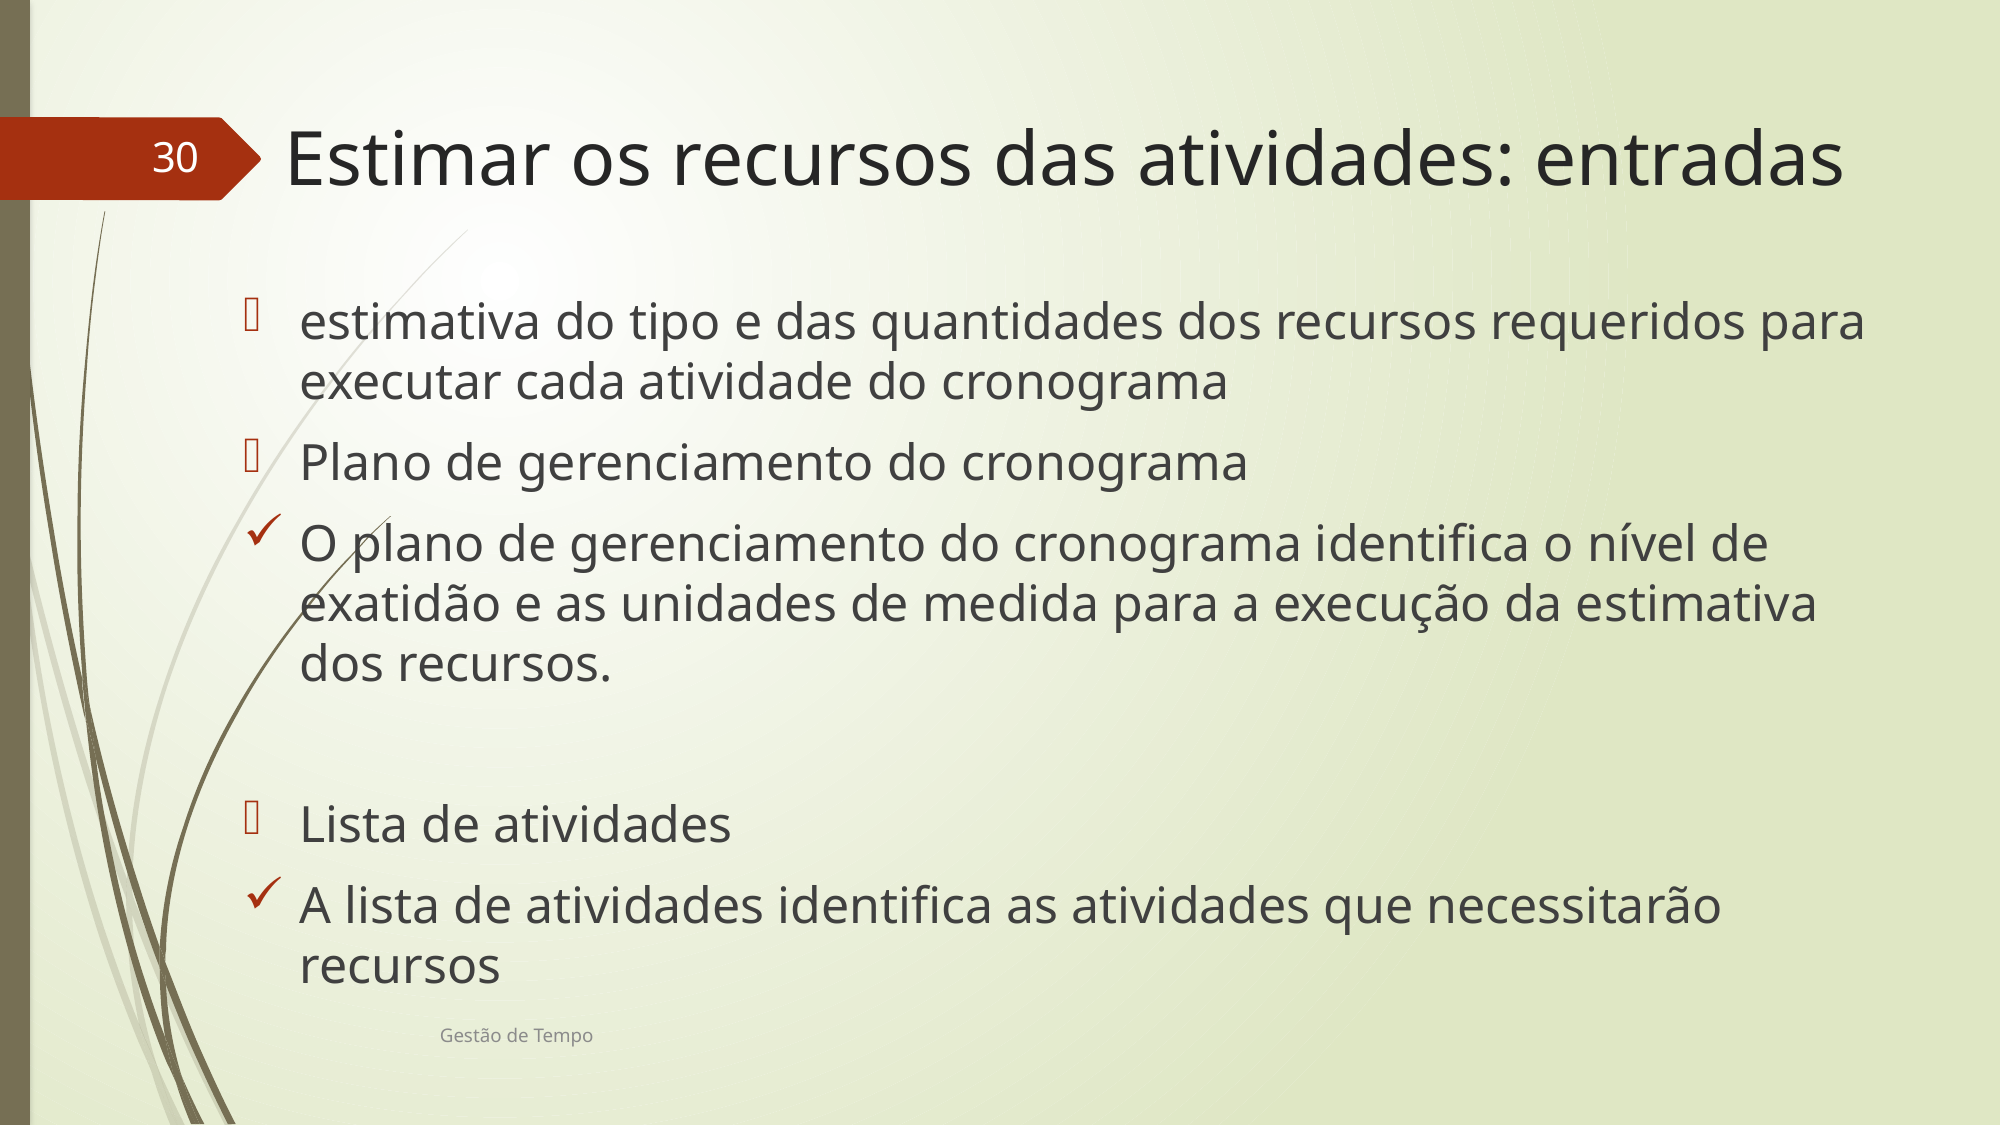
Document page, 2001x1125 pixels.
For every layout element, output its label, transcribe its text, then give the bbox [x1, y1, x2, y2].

slide_number 30 [87, 129, 216, 190]
footer Gestão de Tempo [424, 1006, 1675, 1067]
title Estimar os recursos das atividades: entradas [269, 102, 2000, 313]
list estimativa do tipo e das quantidades dos recursos requeridos para executar cada atividade do cronograma Plano de gerenciamento do cronograma O plano de gerenciamento do cronograma identifica o nível de exatidão e as unidades de medida para a execução da estimativa dos recursos. Lista de atividades A lista de atividades identifica as atividades que necessitarão recursos [228, 281, 1898, 902]
